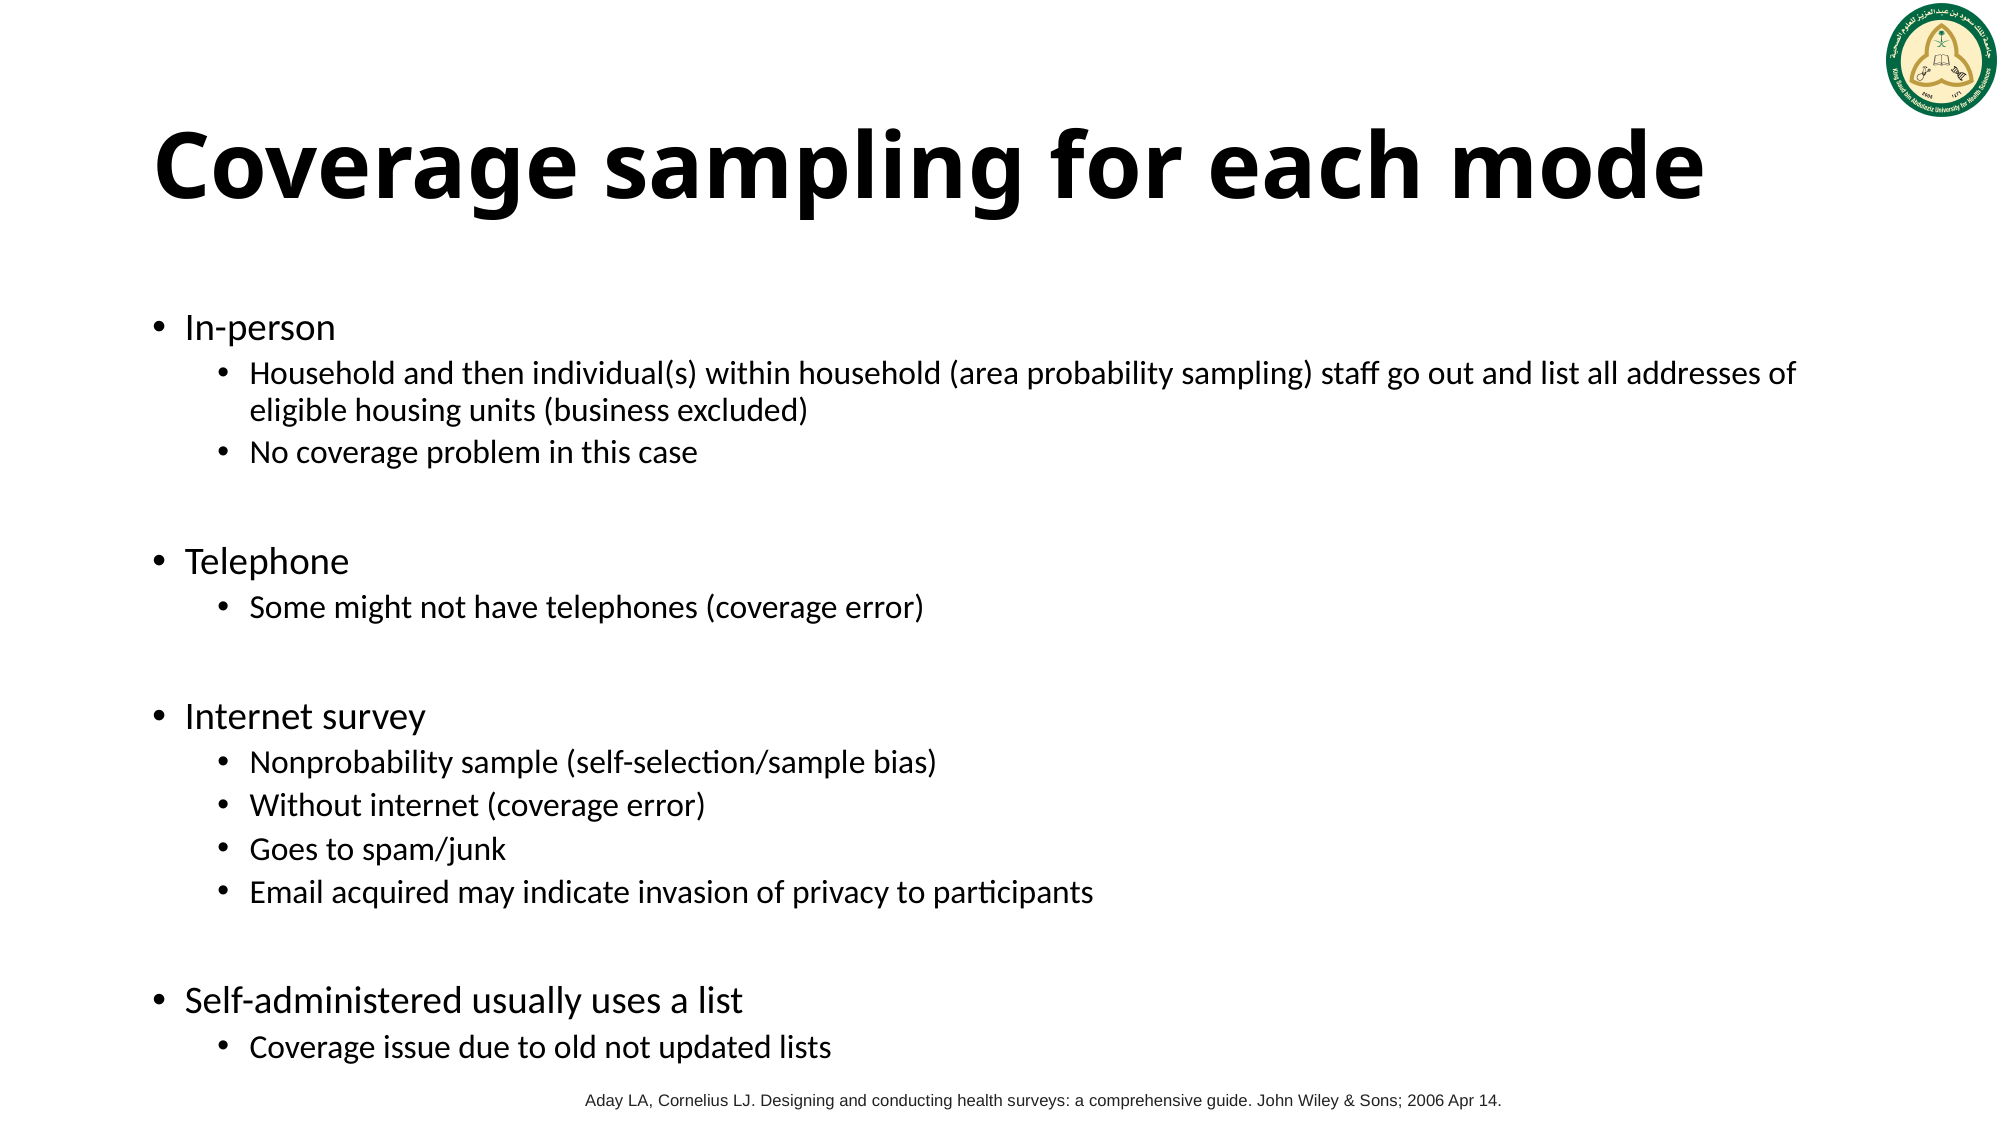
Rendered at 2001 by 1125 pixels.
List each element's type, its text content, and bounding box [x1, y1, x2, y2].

list In-person Household and then individual(s) within household (area probability sampling) staff go out and list all addresses of eligible housing units (business excluded) No coverage problem in this case Telephone Some might not have telephones (coverage error) Internet survey Nonprobability sample (self-selection/sample bias) Without internet (coverage error) Goes to spam/junk Email acquired may indicate invasion of privacy to participants Self-administered usually uses a list Coverage issue due to old not updated lists [137, 299, 1863, 1076]
title Coverage sampling for each mode [137, 59, 1863, 278]
text_box Aday LA, Cornelius LJ. Designing and conducting health surveys: a comprehensive guide. John Wiley & Sons; 2006 Apr 14. [517, 1082, 1571, 1117]
picture [1886, 3, 1997, 117]
